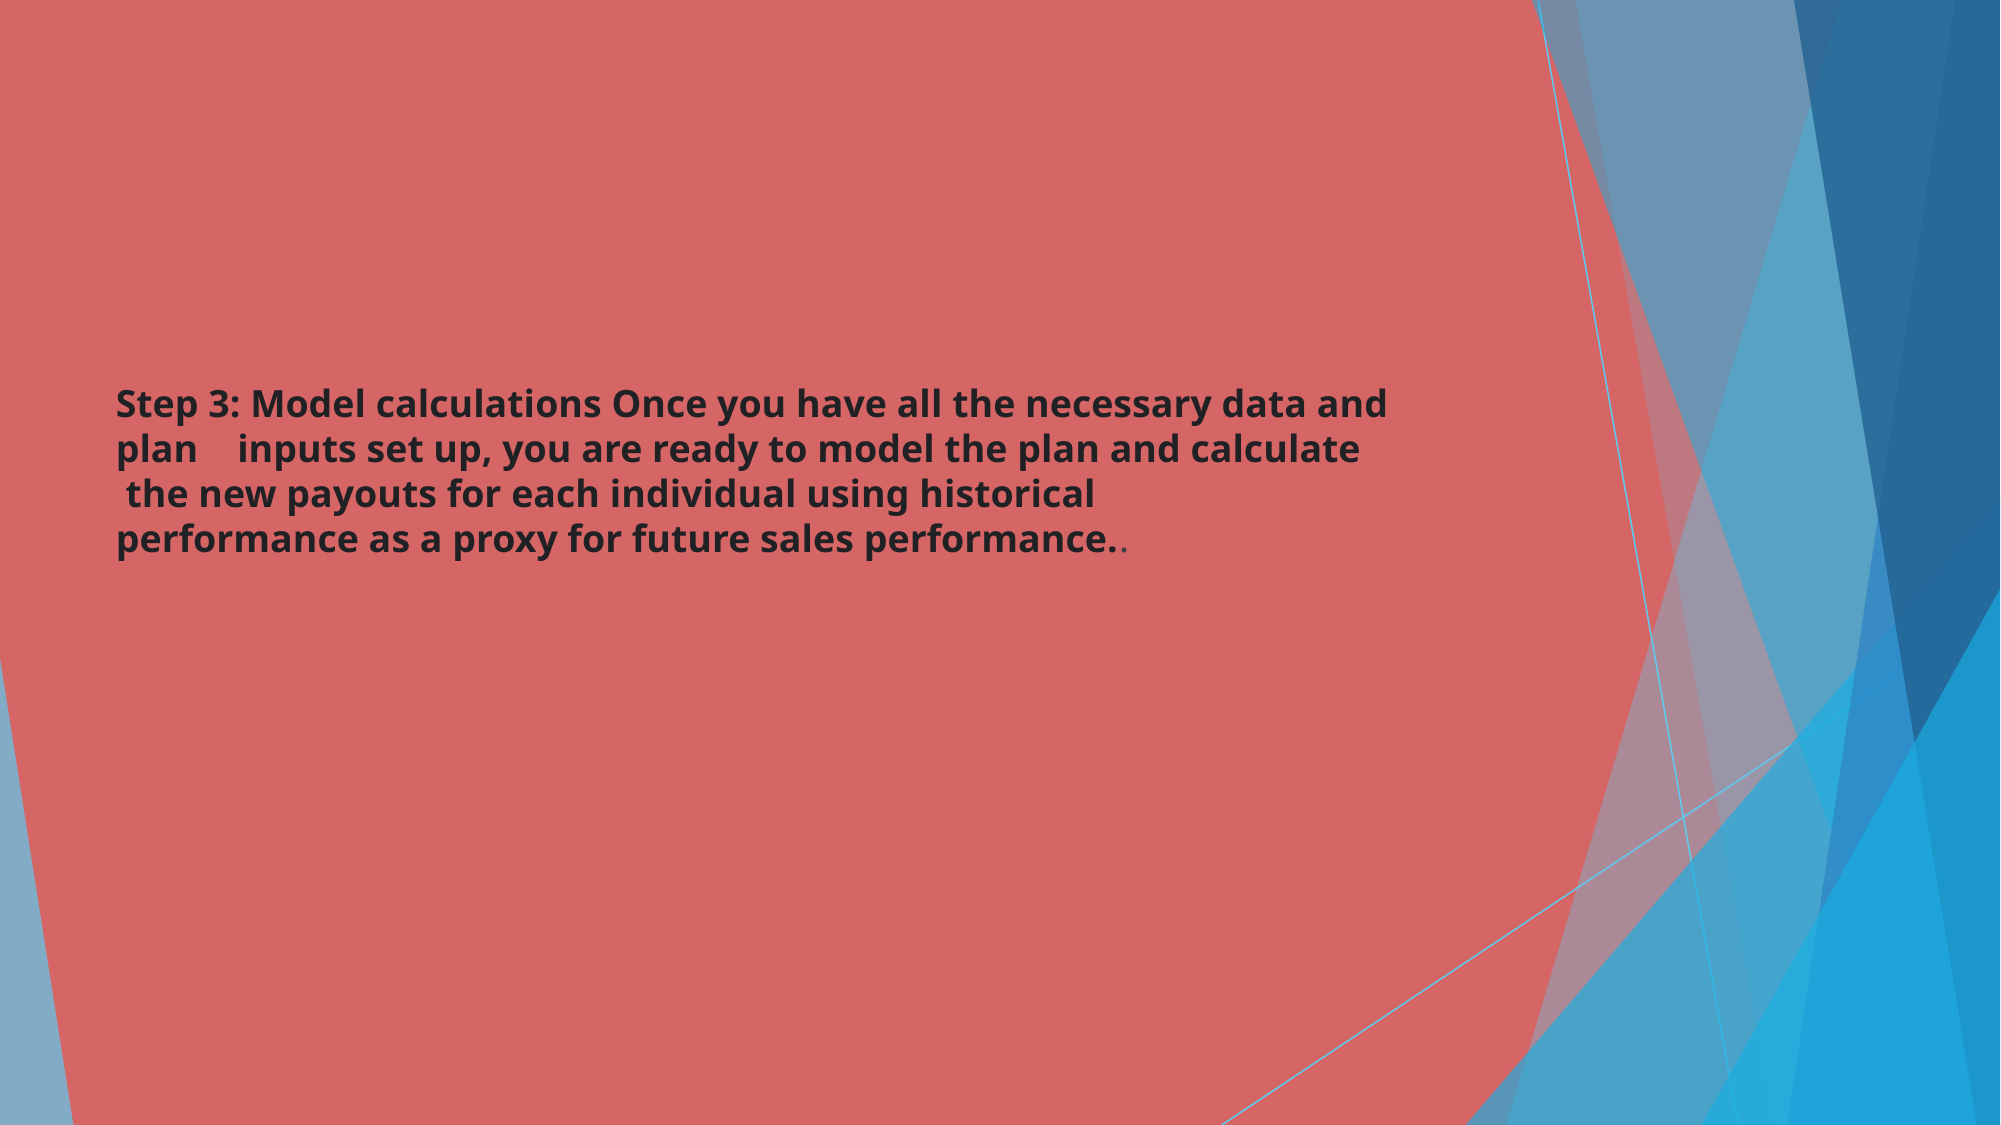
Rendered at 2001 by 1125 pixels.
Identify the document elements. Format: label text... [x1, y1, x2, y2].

text_box [671, 528, 1329, 612]
text_box Step 3: Model calculations Once you have all the necessary data and plan inputs set up, you are ready to model the plan and calculate the new payouts for each individual using historical performance as a proxy for future sales performance.. [101, 372, 1477, 568]
